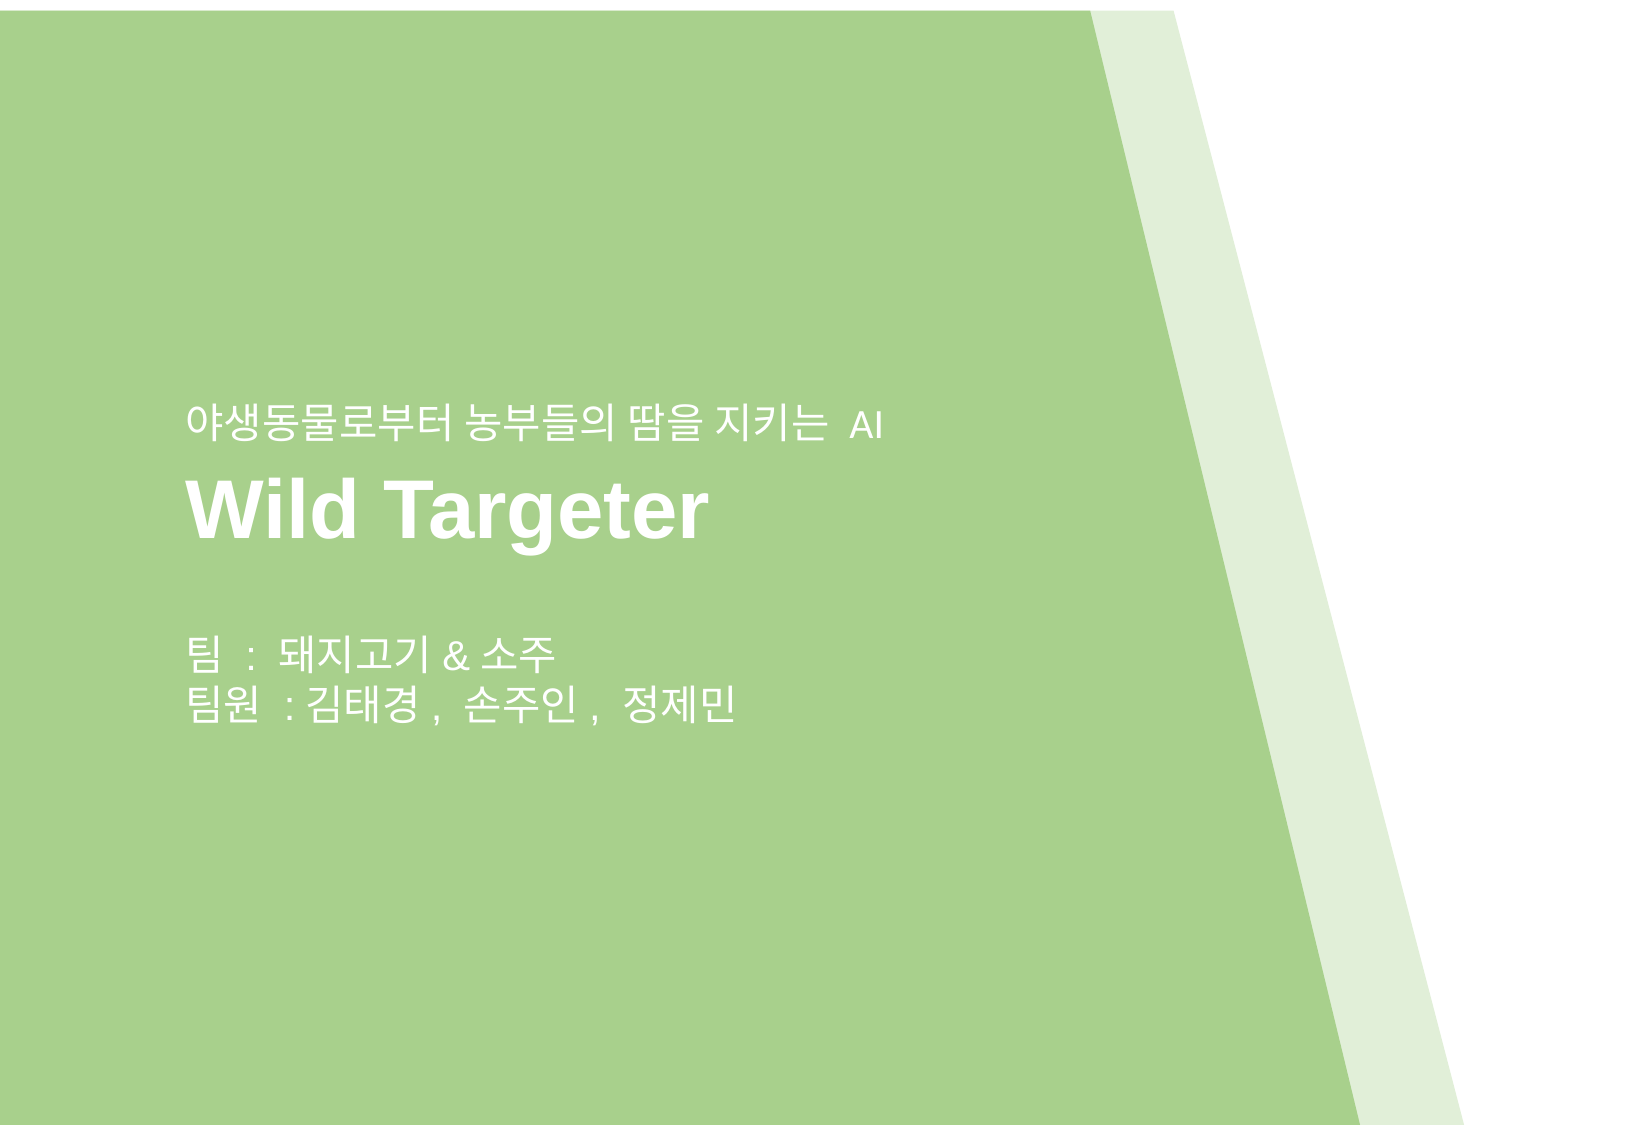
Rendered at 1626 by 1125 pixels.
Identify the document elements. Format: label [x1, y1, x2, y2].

text_box [0, 10, 1468, 1125]
